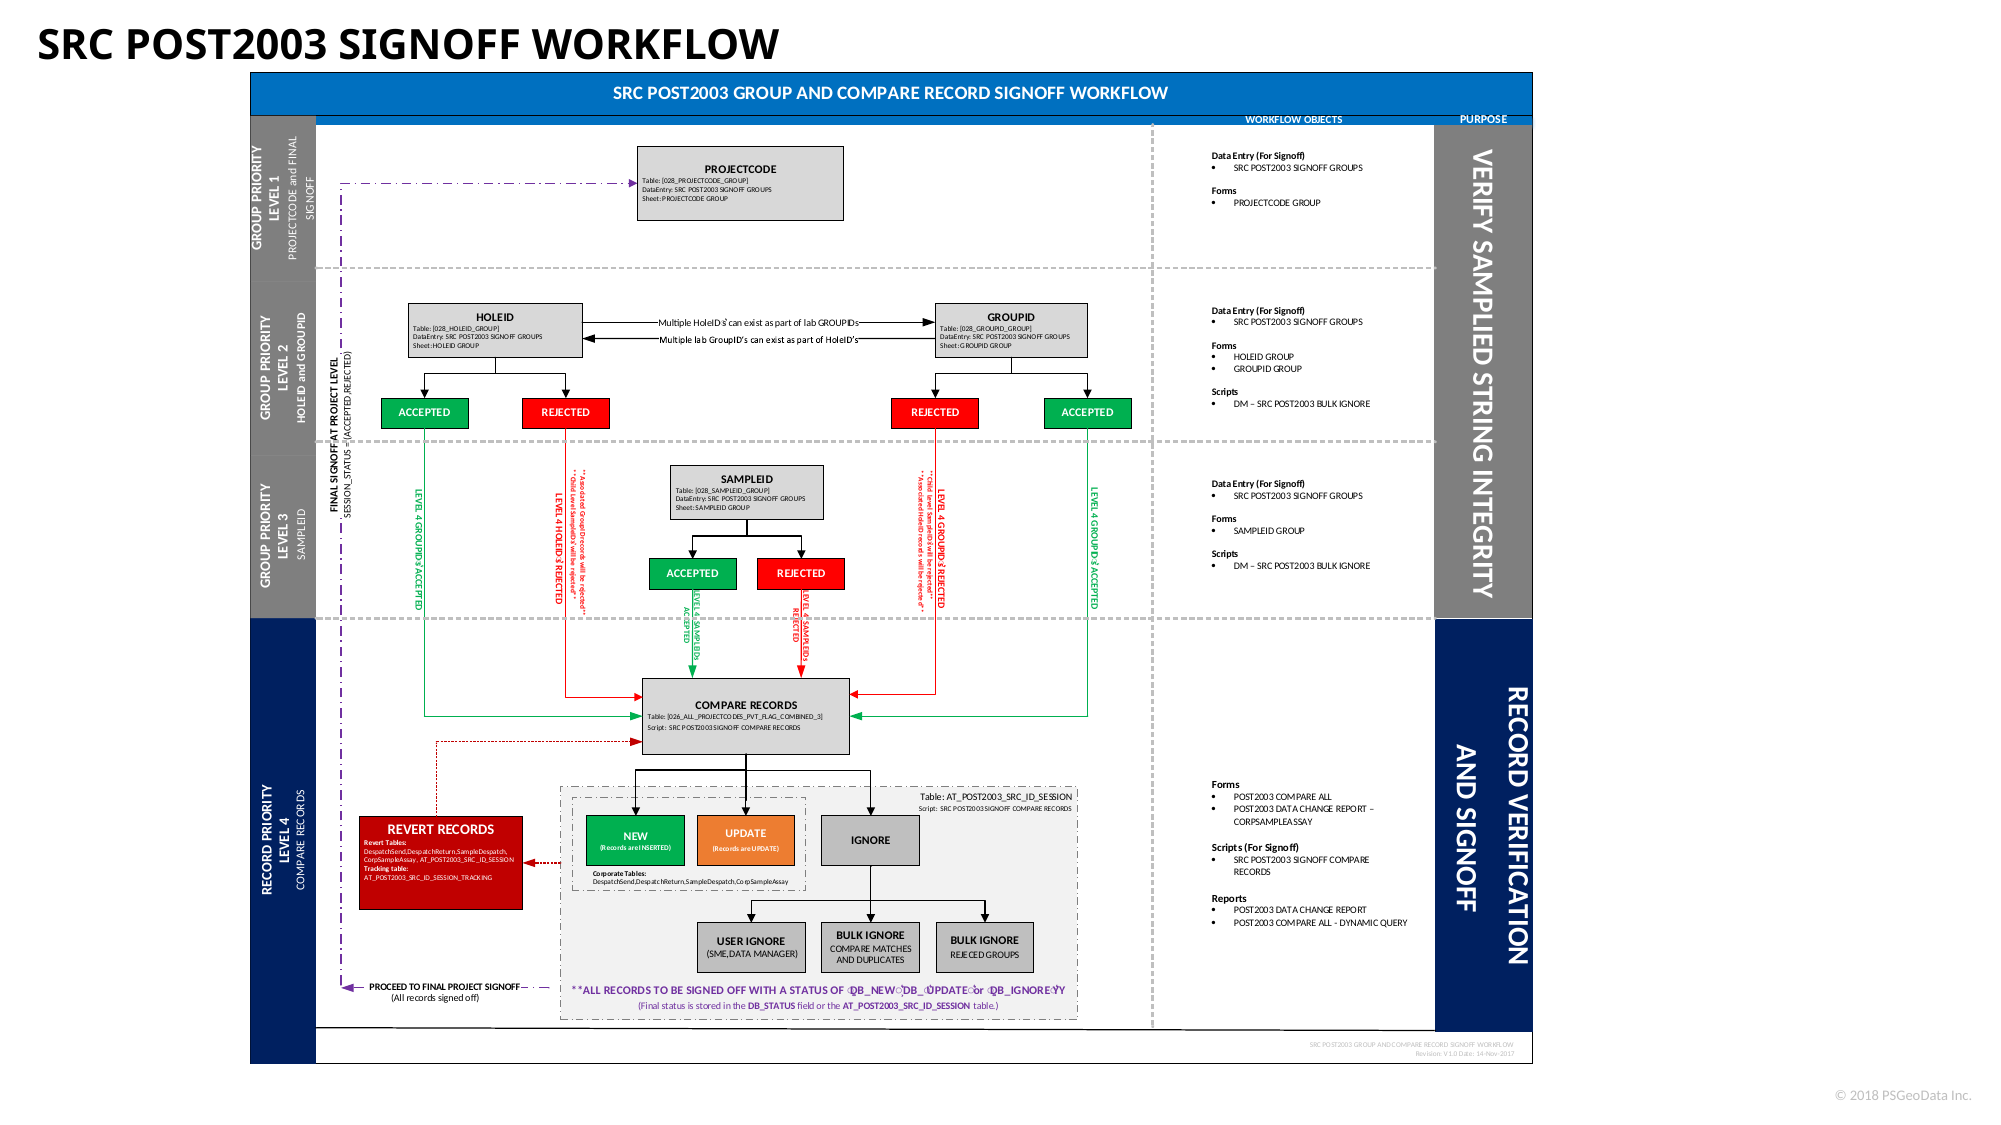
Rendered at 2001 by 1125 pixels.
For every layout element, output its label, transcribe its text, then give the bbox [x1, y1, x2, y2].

title SRC POST2003 SIGNOFF WORKFLOW [22, 21, 1110, 70]
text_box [0, 70, 1536, 1070]
text_box © 2018 PSGeoData Inc. [1806, 1065, 2000, 1125]
